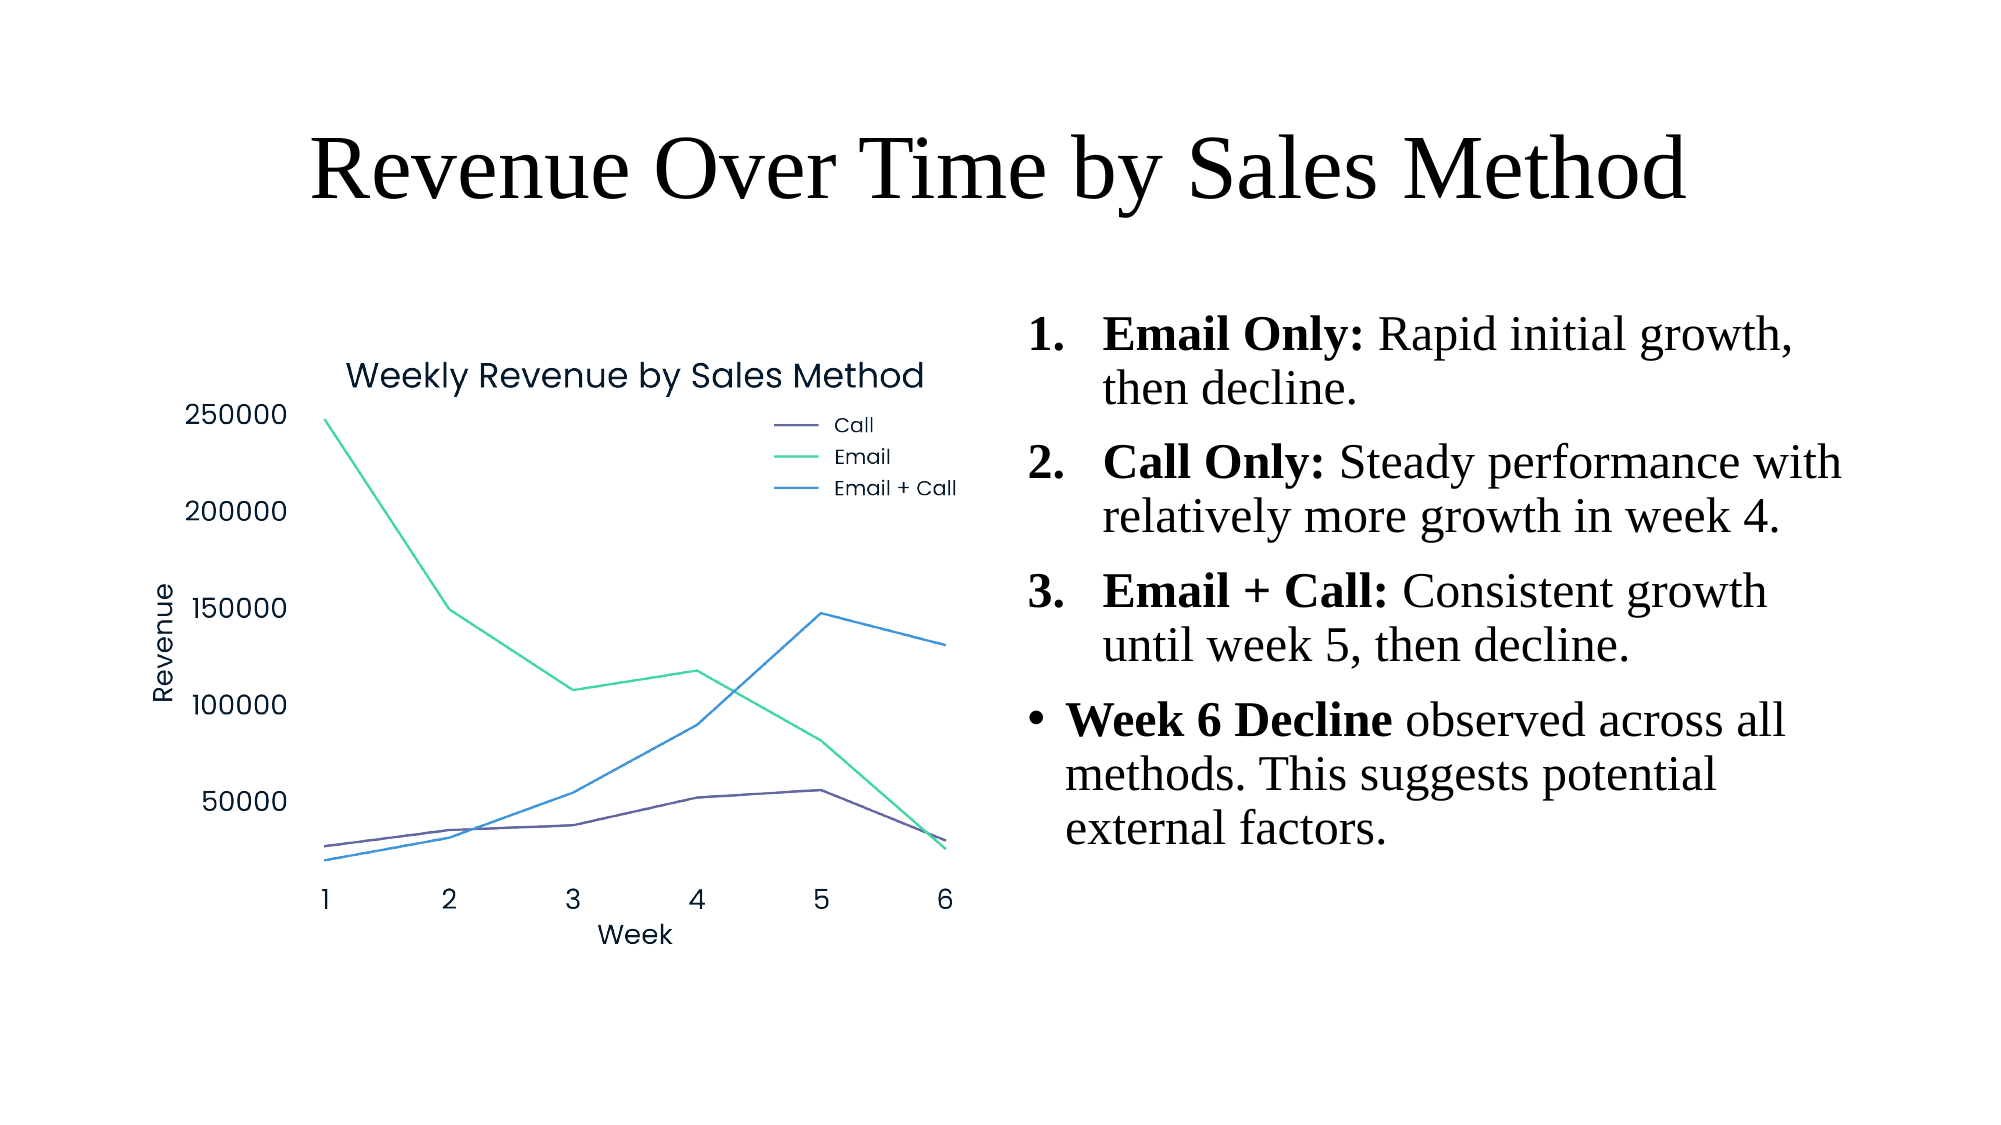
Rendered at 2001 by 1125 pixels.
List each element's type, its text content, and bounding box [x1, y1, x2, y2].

title Revenue Over Time by Sales Method [137, 59, 1863, 278]
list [137, 349, 988, 963]
list Email Only: Rapid initial growth, then decline. Call Only: Steady performance with relatively more growth in week 4. Email + Call: Consistent growth until week 5, then decline. Week 6 Decline observed across all methods. This suggests potential external factors. [1012, 299, 1863, 1014]
